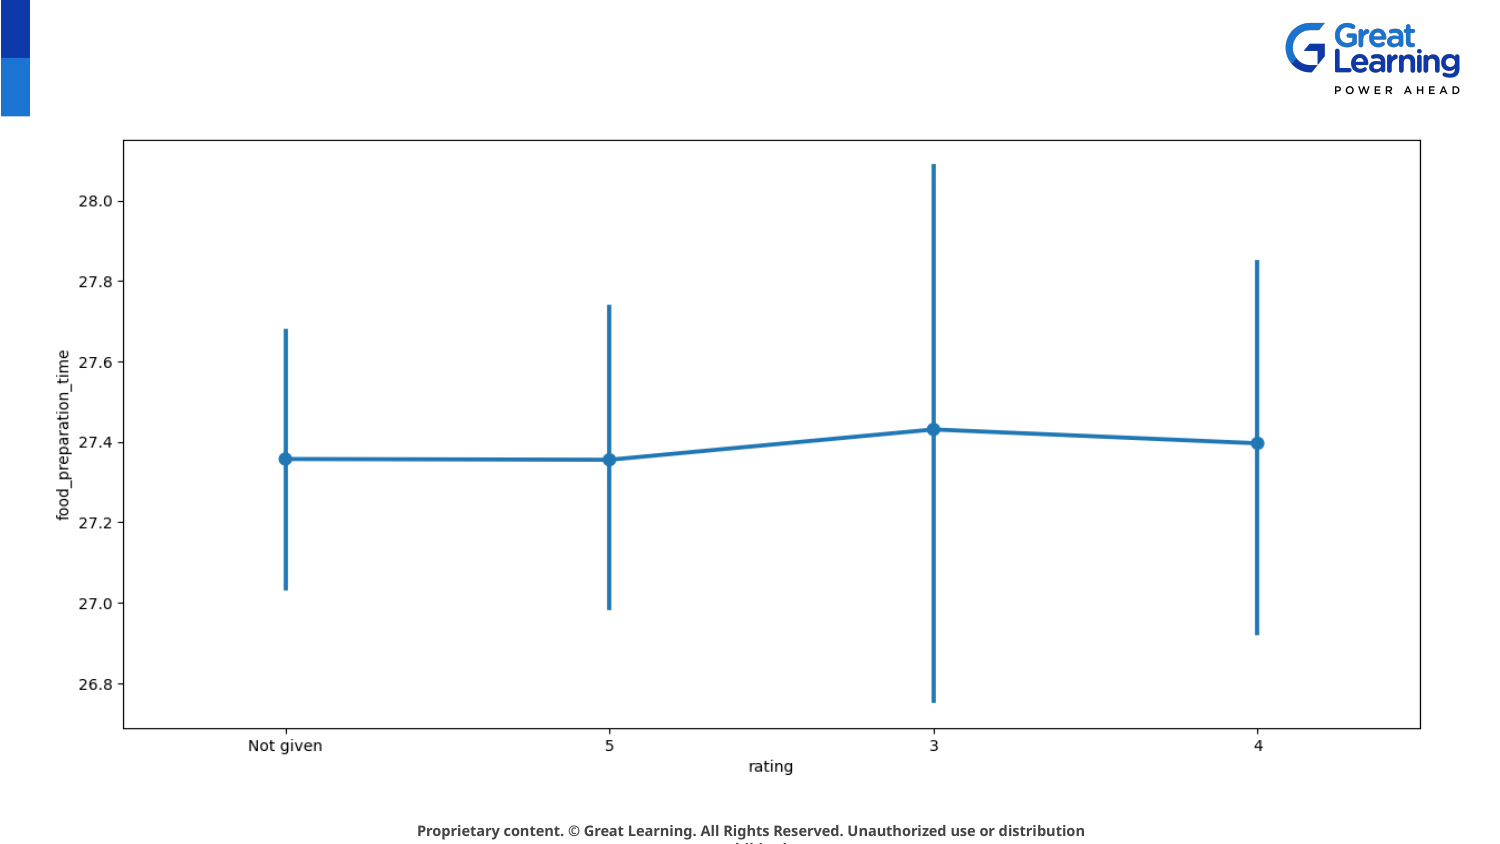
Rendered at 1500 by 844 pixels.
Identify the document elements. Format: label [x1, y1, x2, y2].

picture [1258, 11, 1487, 106]
picture [45, 129, 1430, 786]
